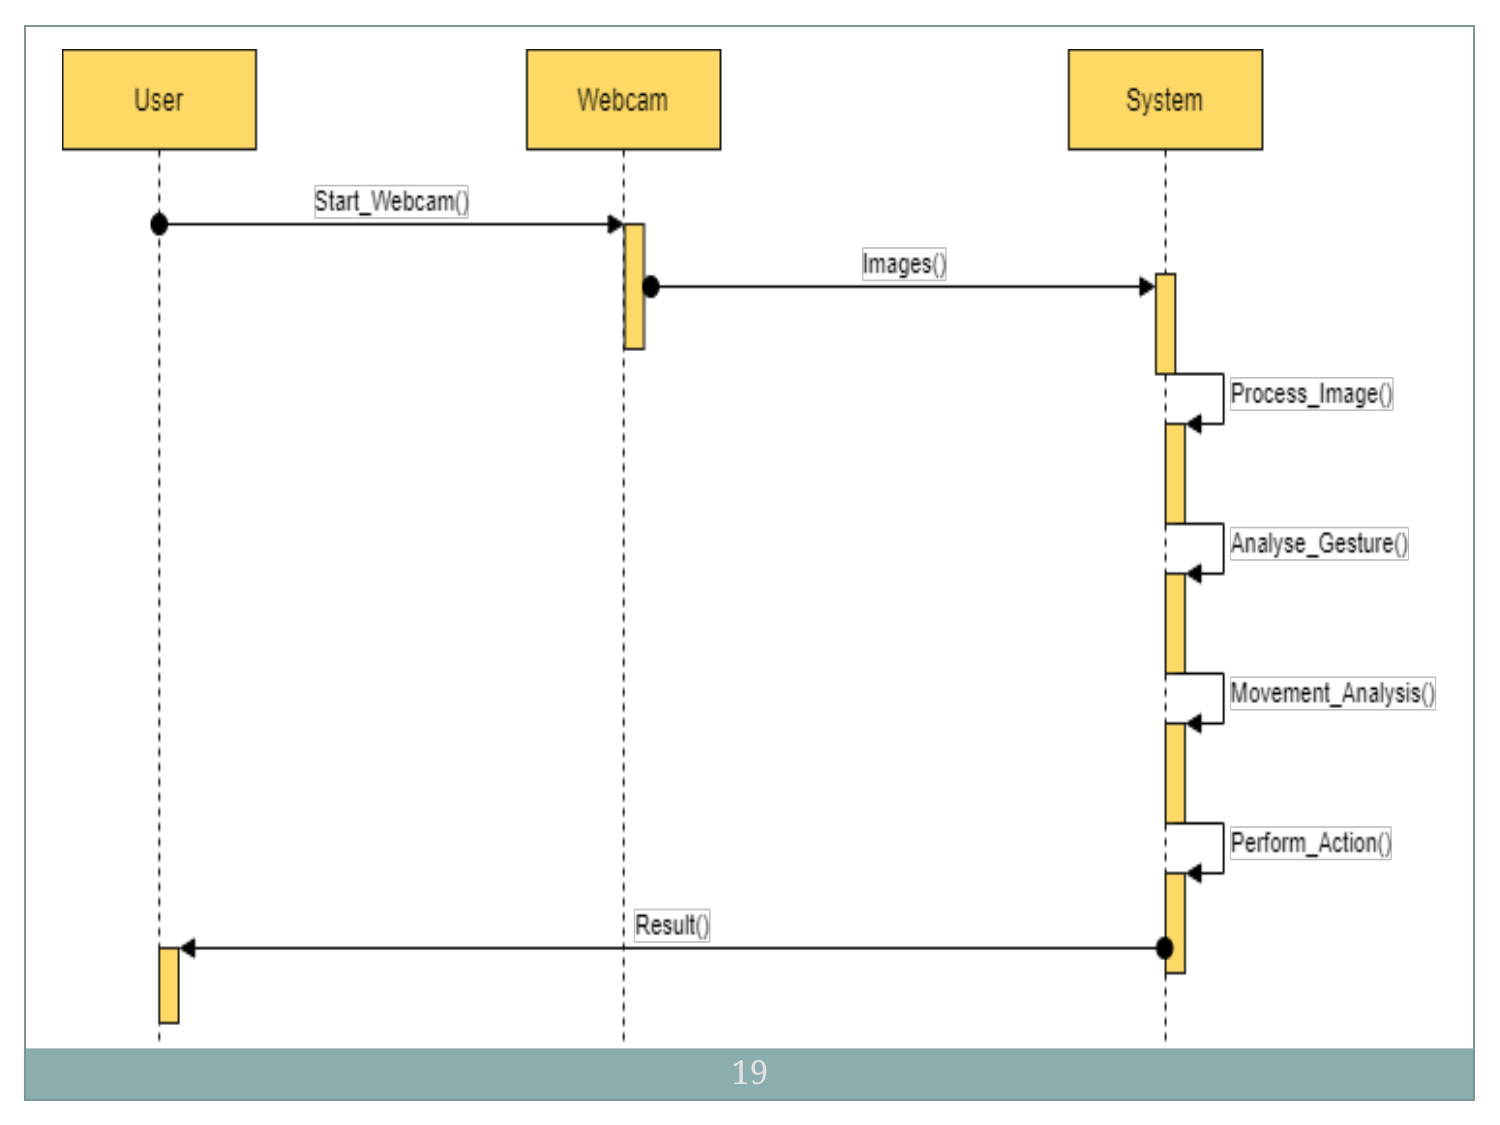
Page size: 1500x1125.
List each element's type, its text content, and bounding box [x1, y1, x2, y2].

picture [62, 49, 1438, 1051]
slide_number 19 [699, 1061, 800, 1110]
